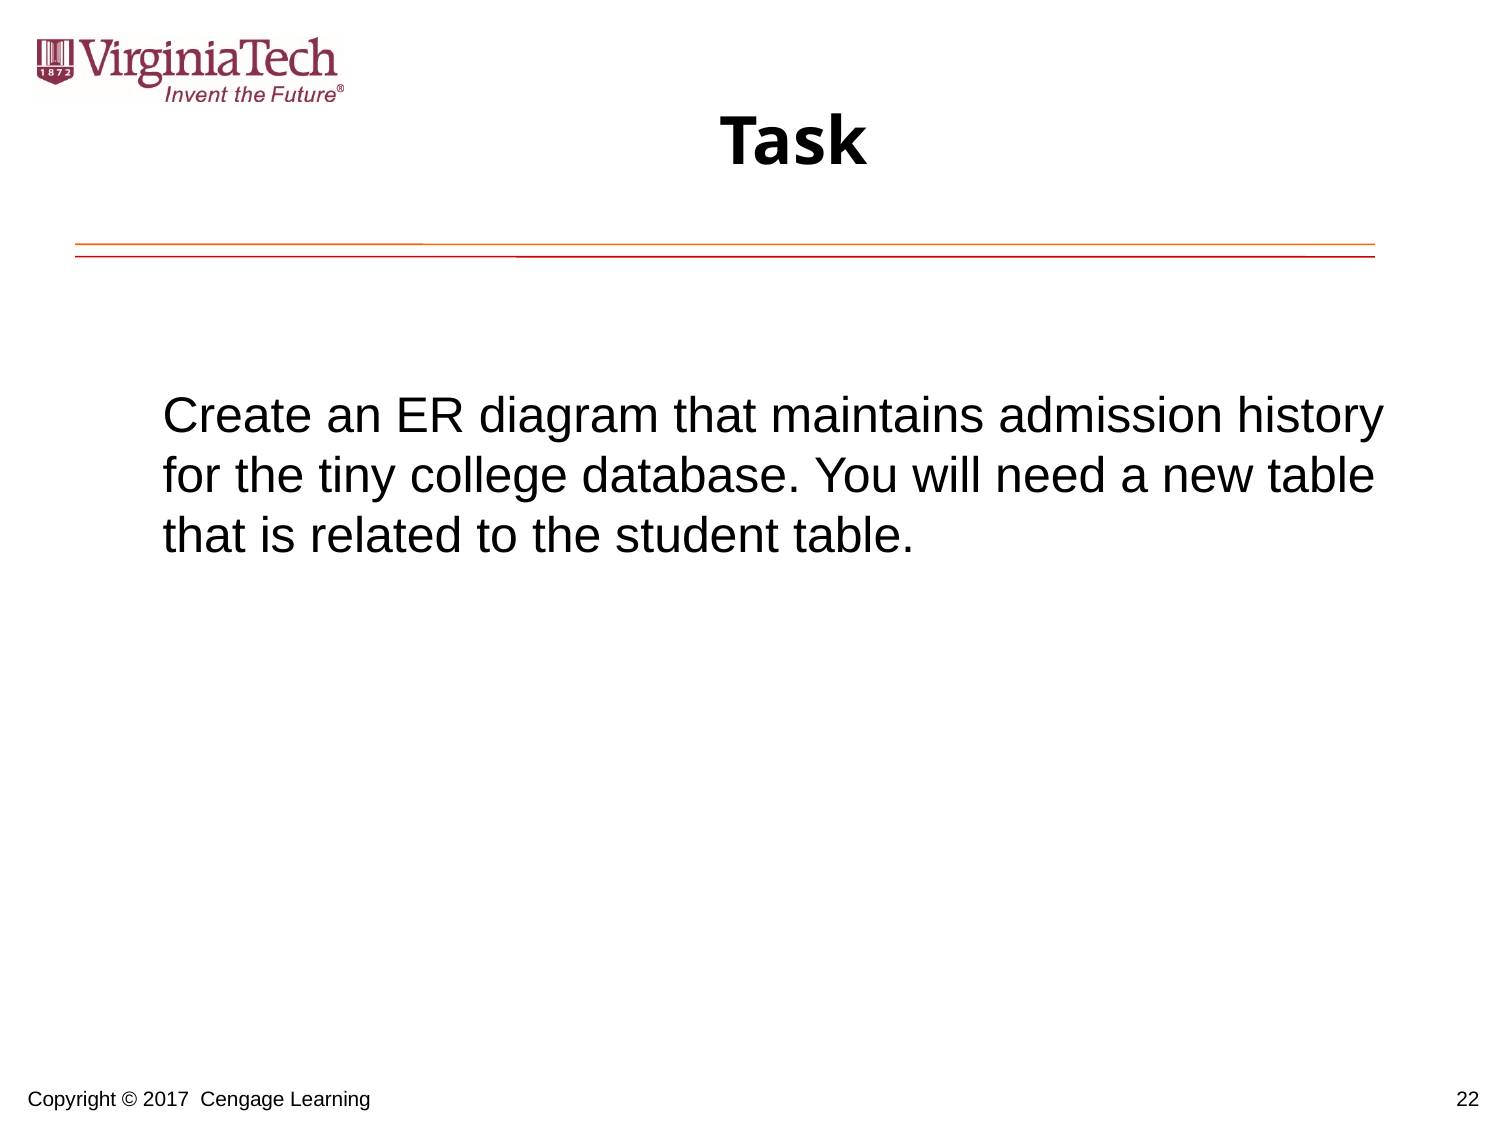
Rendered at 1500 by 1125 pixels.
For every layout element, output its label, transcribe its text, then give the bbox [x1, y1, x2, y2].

list Create an ER diagram that maintains admission history for the tiny college database. You will need a new table that is related to the student table. [147, 375, 1440, 988]
picture [37, 37, 300, 102]
title Task [300, 37, 1288, 238]
text_box Copyright © 2017 Cengage Learning [12, 1078, 488, 1116]
text_box 22 [1441, 1077, 1500, 1116]
